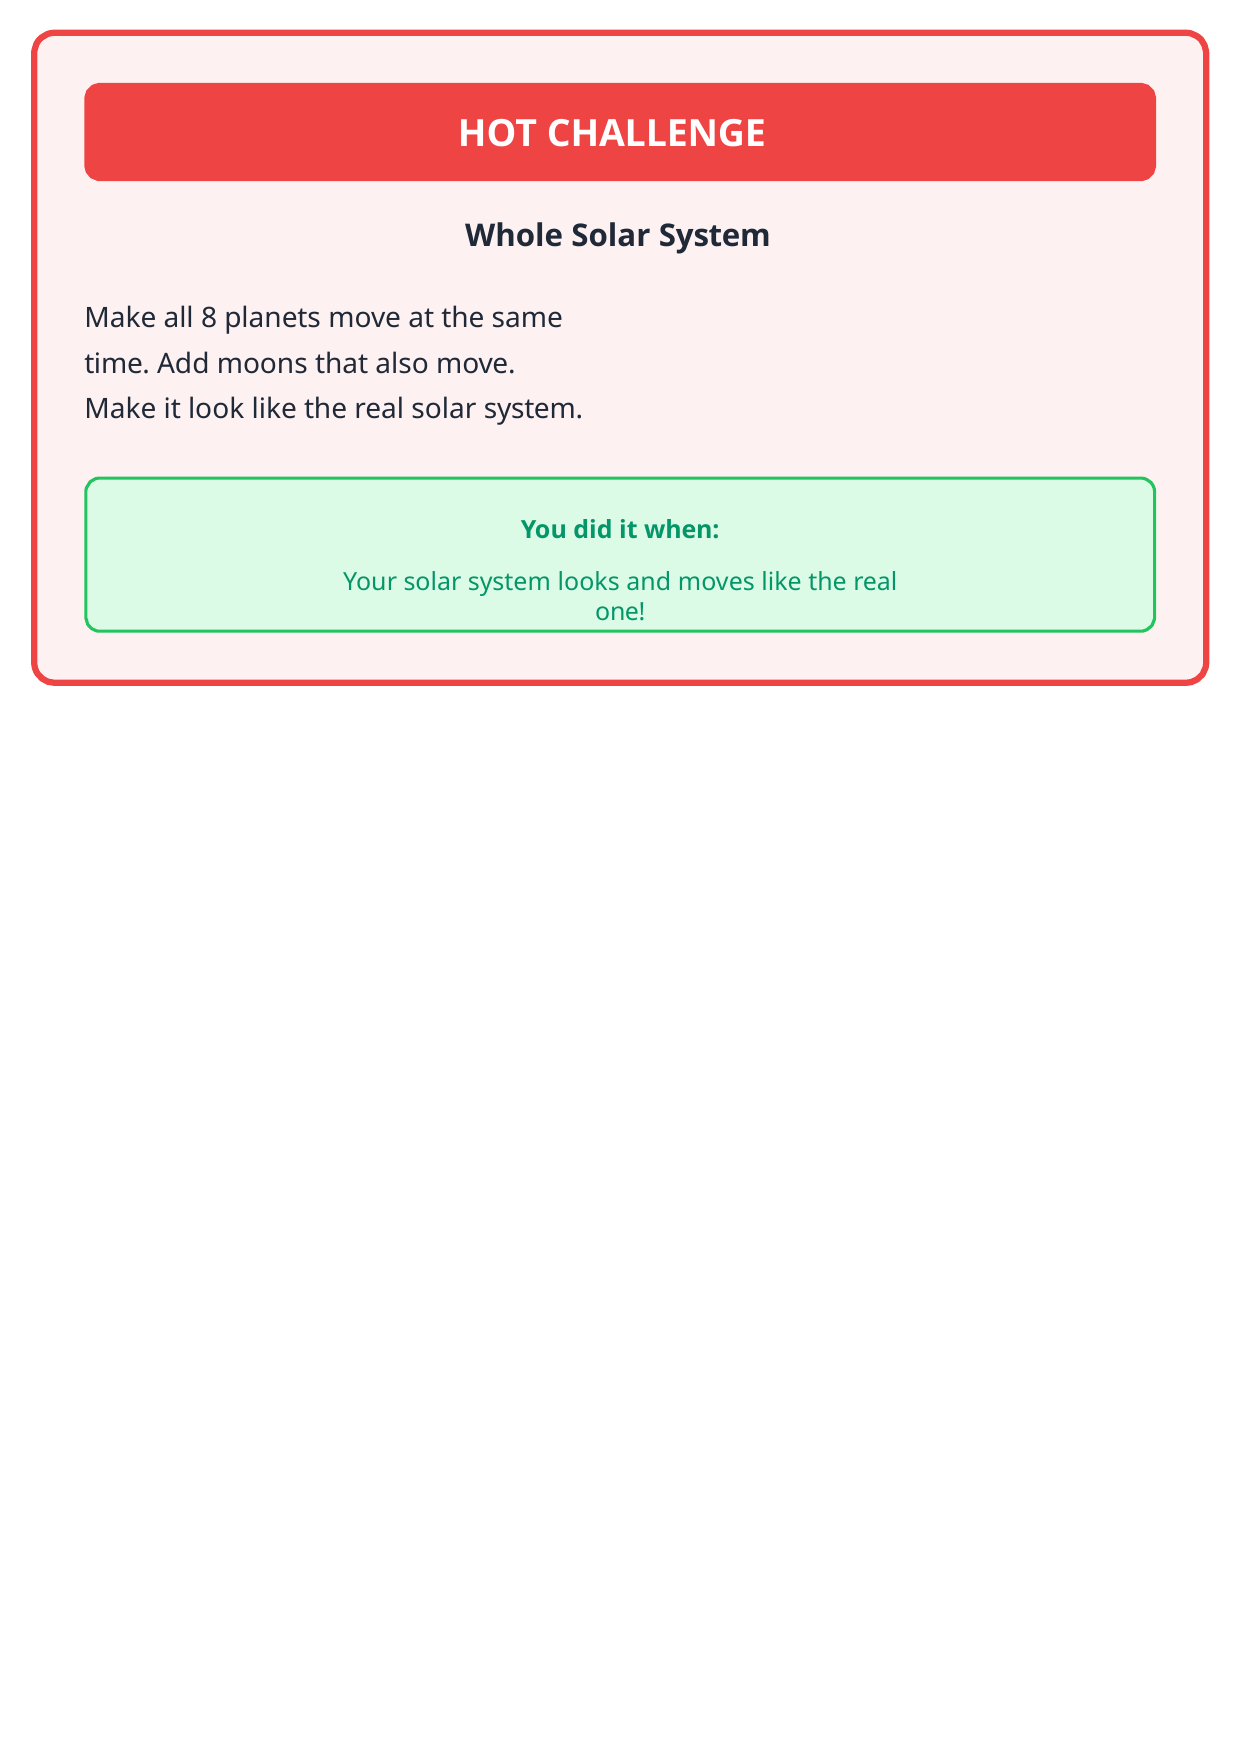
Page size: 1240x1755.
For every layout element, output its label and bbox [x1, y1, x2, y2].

text_box [30, 29, 1210, 687]
